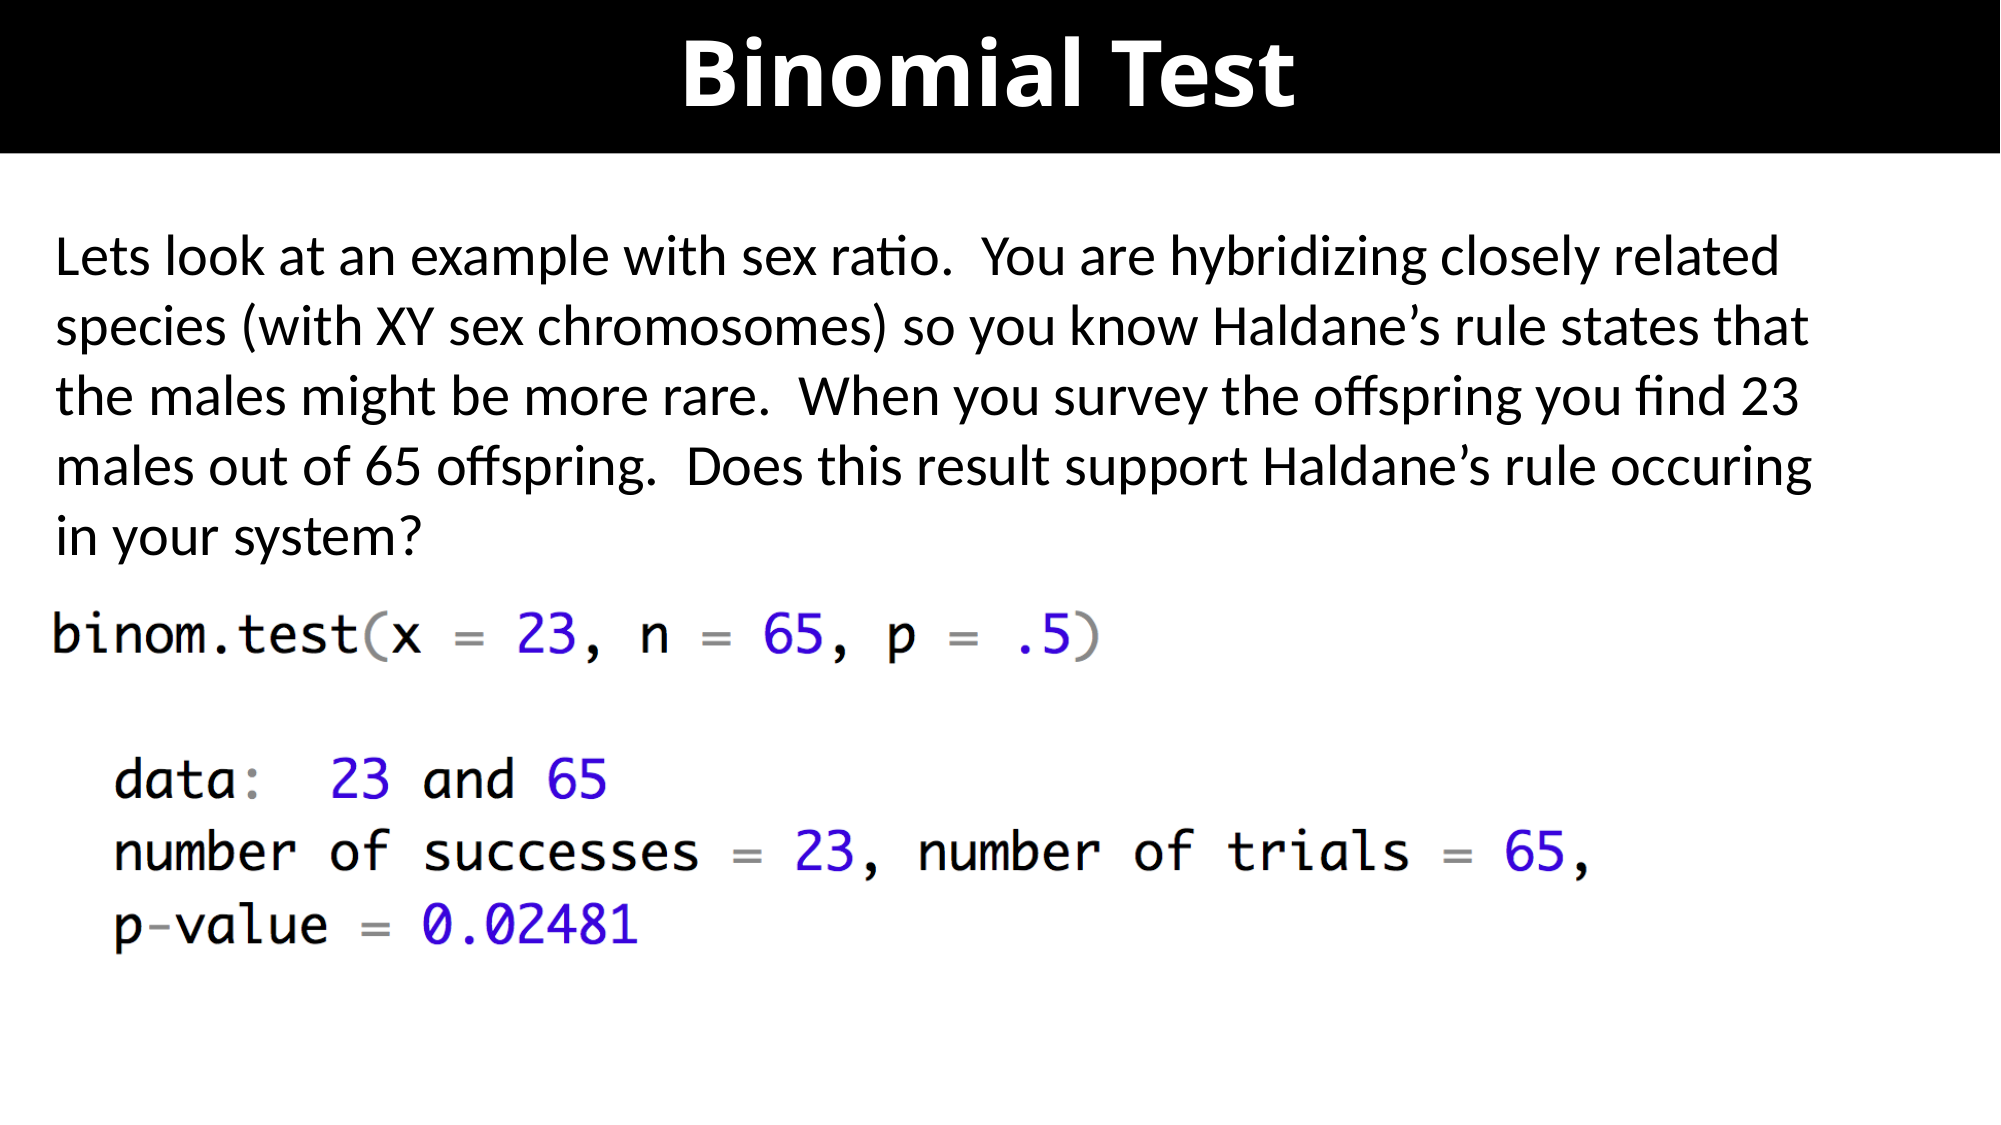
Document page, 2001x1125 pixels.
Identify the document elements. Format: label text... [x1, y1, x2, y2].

text_box Lets look at an example with sex ratio. You are hybridizing closely related species (with XY sex chromosomes) so you know Haldane’s rule states that the males might be more rare. When you survey the offspring you find 23 males out of 65 offspring. Does this result support Haldane’s rule occuring in your system? [41, 209, 1842, 645]
title Binomial Test [0, 0, 2000, 154]
picture [41, 596, 1606, 1000]
